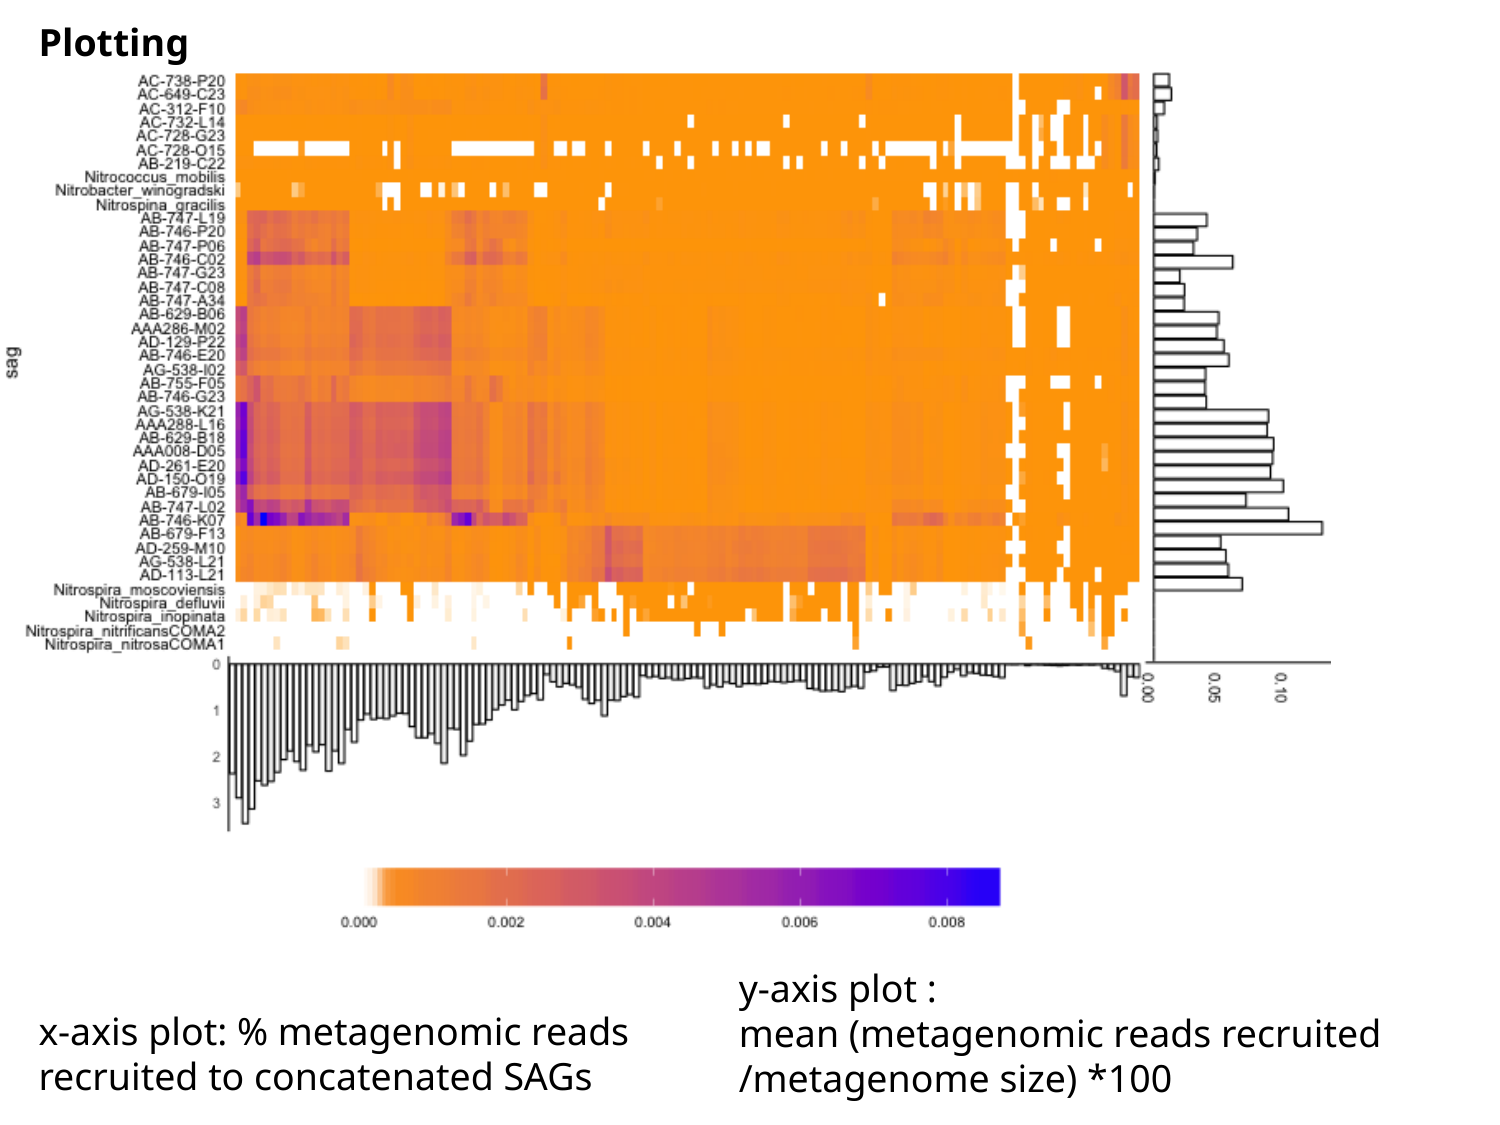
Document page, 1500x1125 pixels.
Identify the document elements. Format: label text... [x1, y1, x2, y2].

picture [0, 72, 1331, 939]
text_box y-axis plot : mean (metagenomic reads recruited /metagenome size) *100 [723, 957, 1495, 1108]
text_box x-axis plot: % metagenomic reads recruited to concatenated SAGs [23, 1000, 656, 1106]
text_box Plotting Results: [23, 11, 333, 71]
